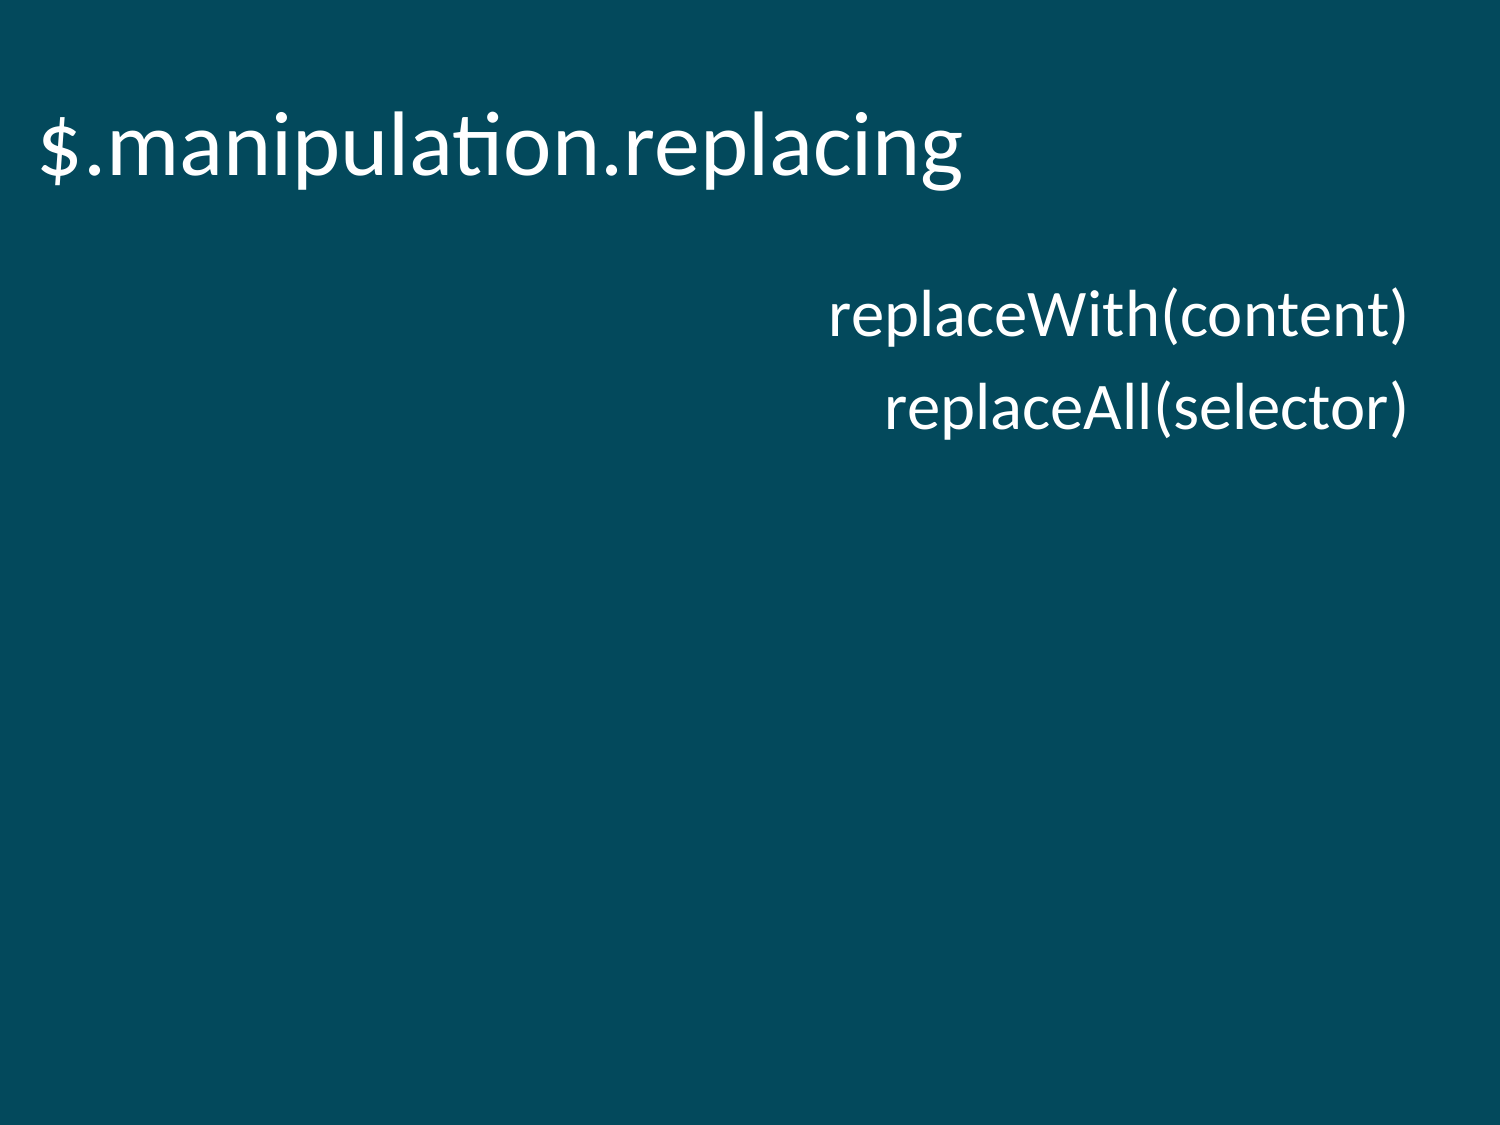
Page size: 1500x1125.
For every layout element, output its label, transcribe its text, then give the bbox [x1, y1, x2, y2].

title $.manipulation.replacing [21, 45, 1447, 233]
list replaceWith(content) replaceAll(selector) [75, 262, 1425, 1005]
